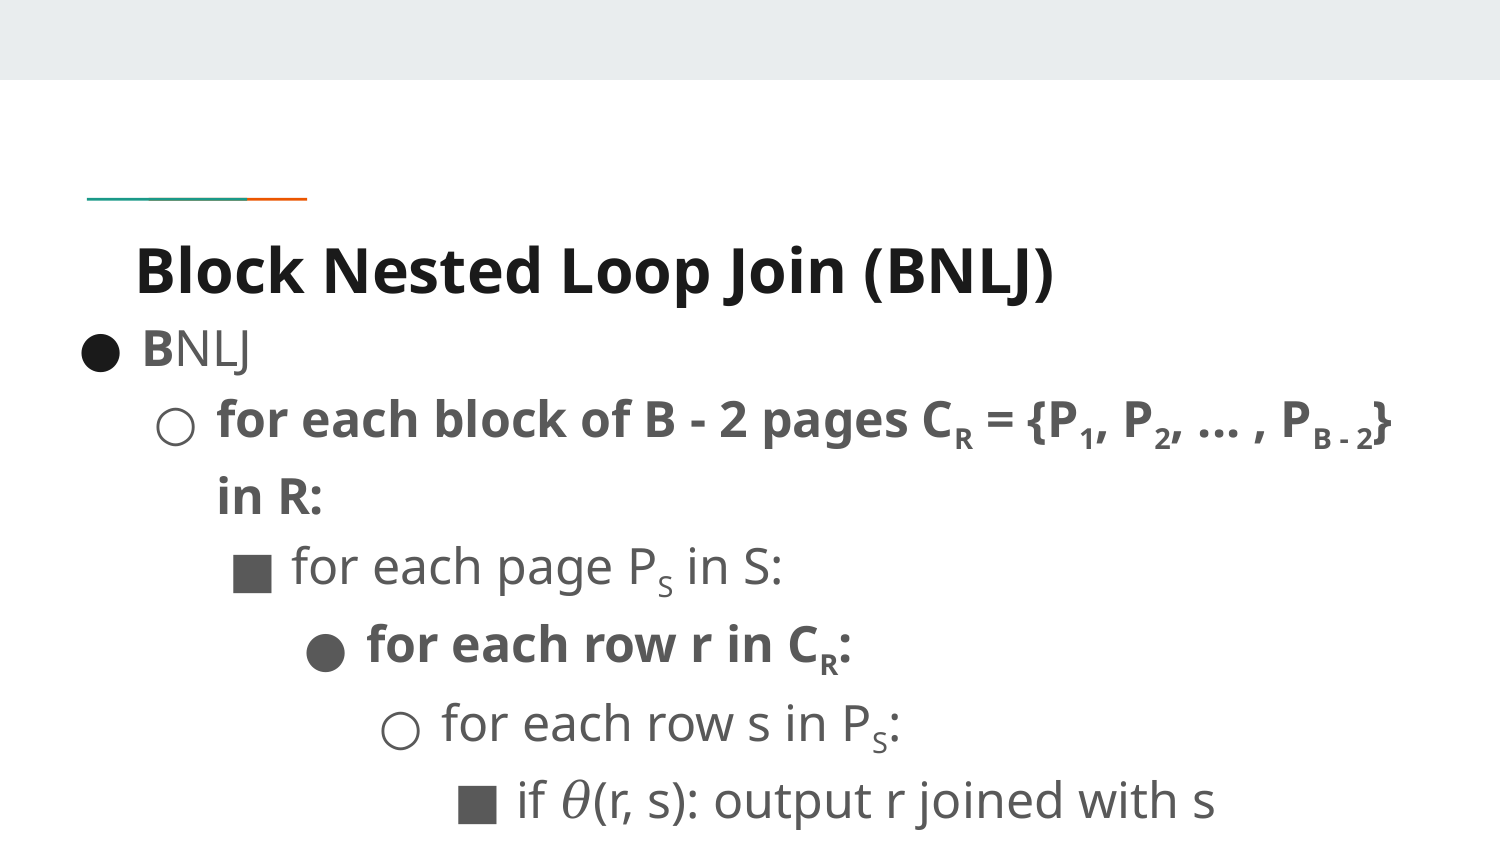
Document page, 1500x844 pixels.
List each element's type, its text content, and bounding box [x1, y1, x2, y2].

title Block Nested Loop Join (BNLJ) [119, 216, 1381, 292]
list BNLJ for each block of B - 2 pages CR = {P1, P2, ... , PB - 2} in R: for each page PS in S: for each row r in CR: for each row s in PS: if 𝜃(r, s): output r joined with s [51, 292, 1449, 844]
